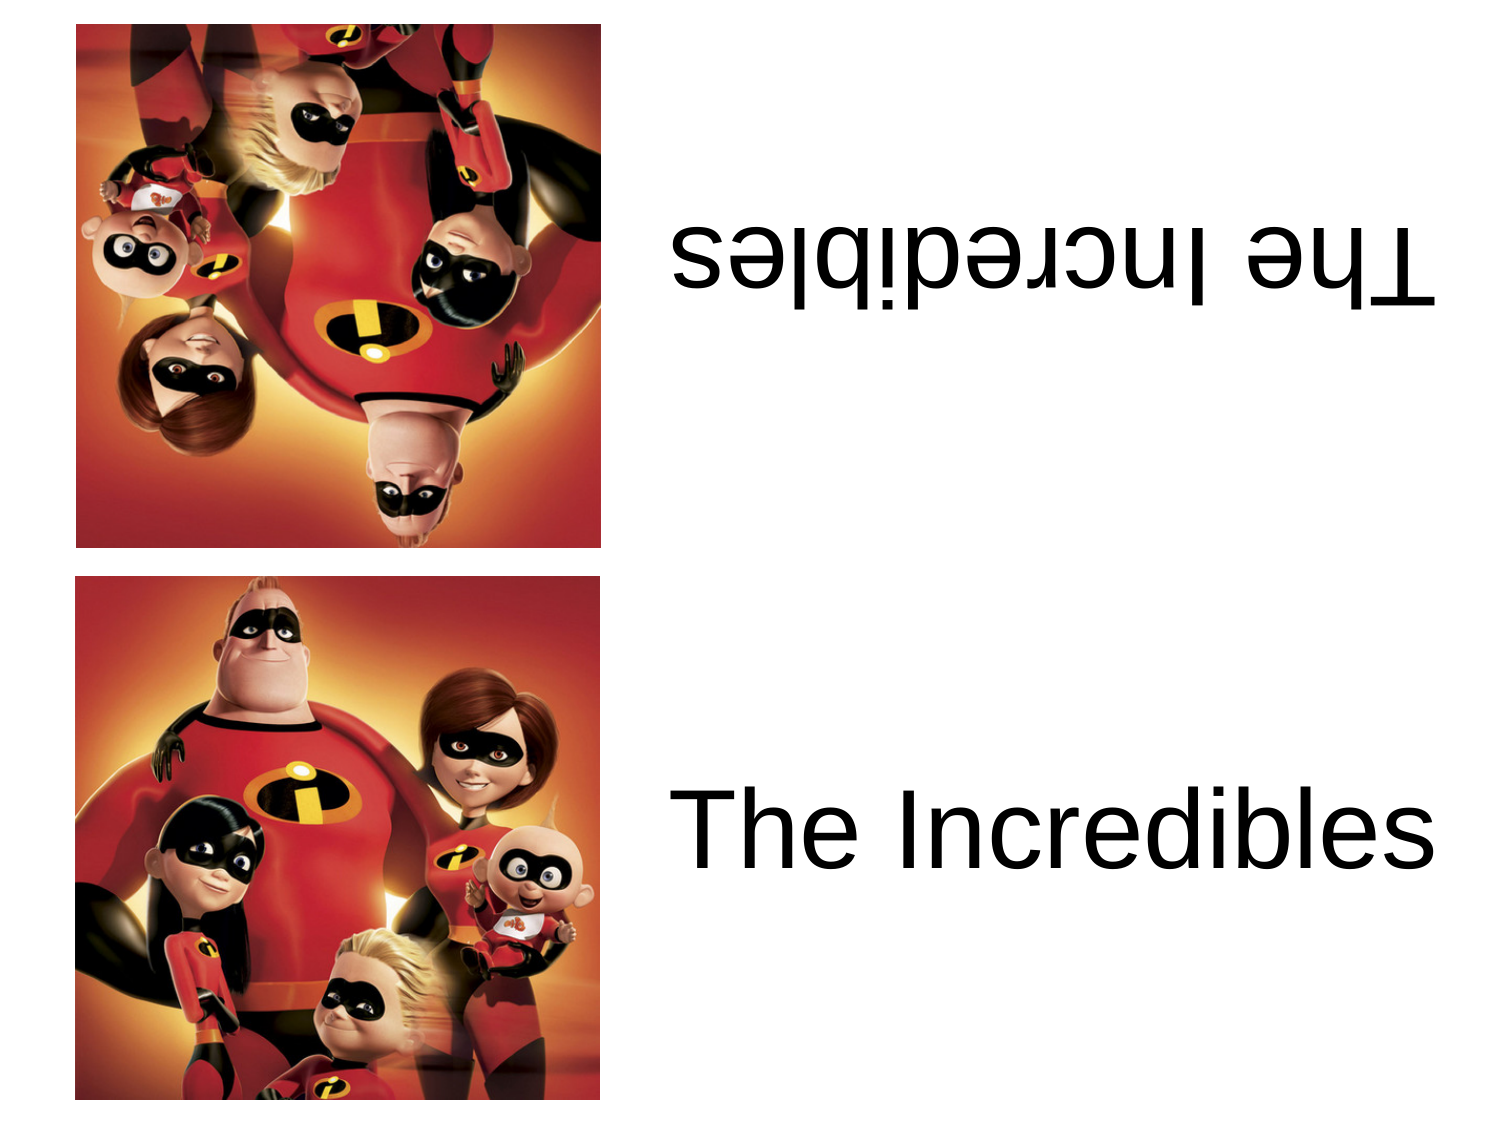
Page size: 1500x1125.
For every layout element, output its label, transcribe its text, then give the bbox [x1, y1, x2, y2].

text_box The Incredibles [653, 748, 1453, 899]
picture [74, 575, 601, 1101]
picture [74, 23, 601, 548]
text_box The Incredibles [654, 199, 1453, 349]
